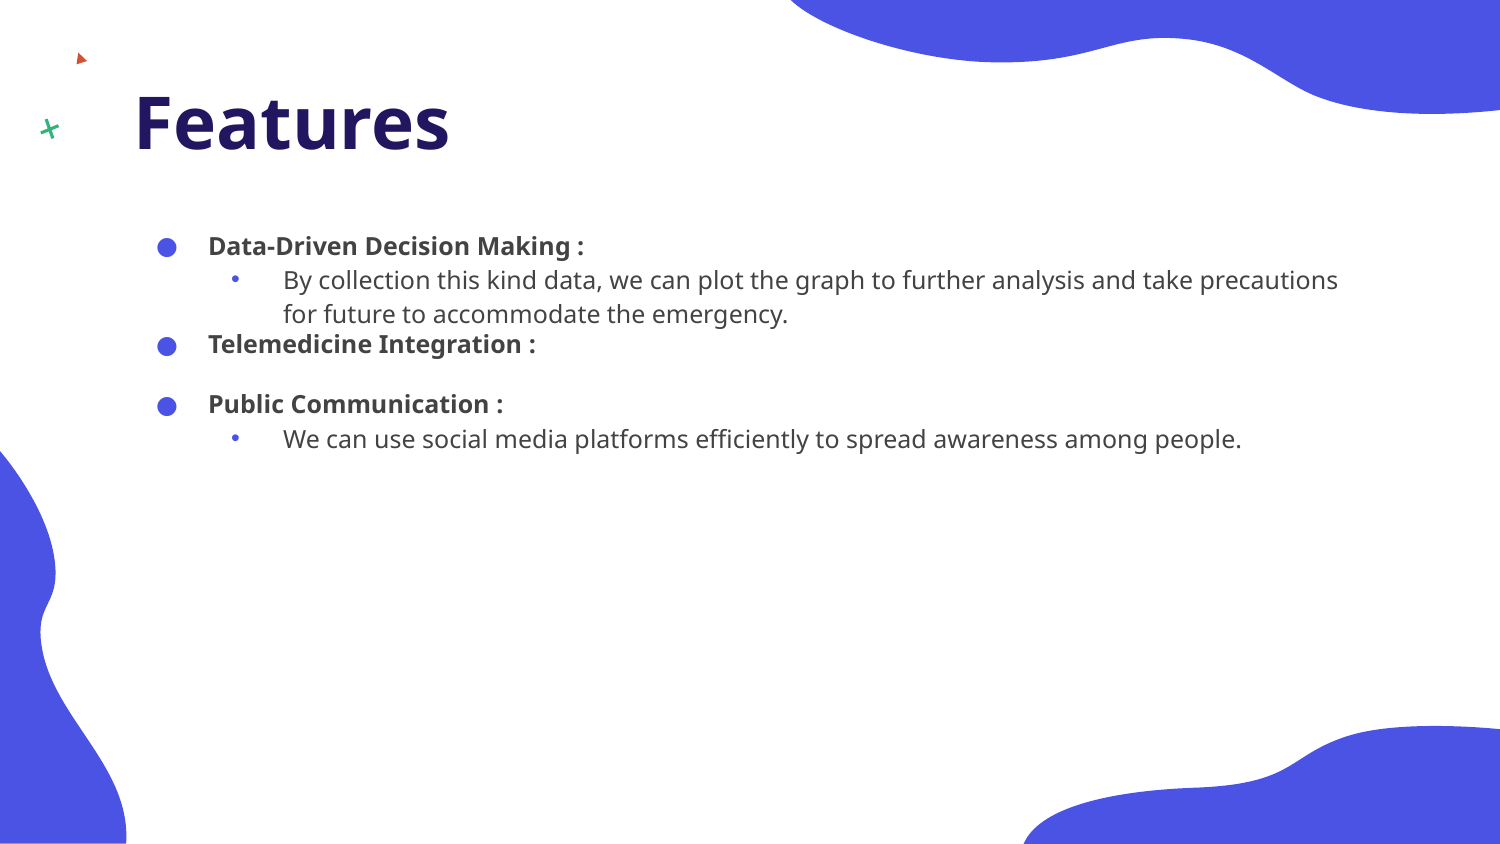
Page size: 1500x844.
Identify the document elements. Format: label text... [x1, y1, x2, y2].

list Data-Driven Decision Making : By collection this kind data, we can plot the graph to further analysis and take precautions for future to accommodate the emergency. Telemedicine Integration : Public Communication : We can use social media platforms efficiently to spread awareness among people. [118, 185, 1382, 756]
title Features [118, 72, 1382, 167]
